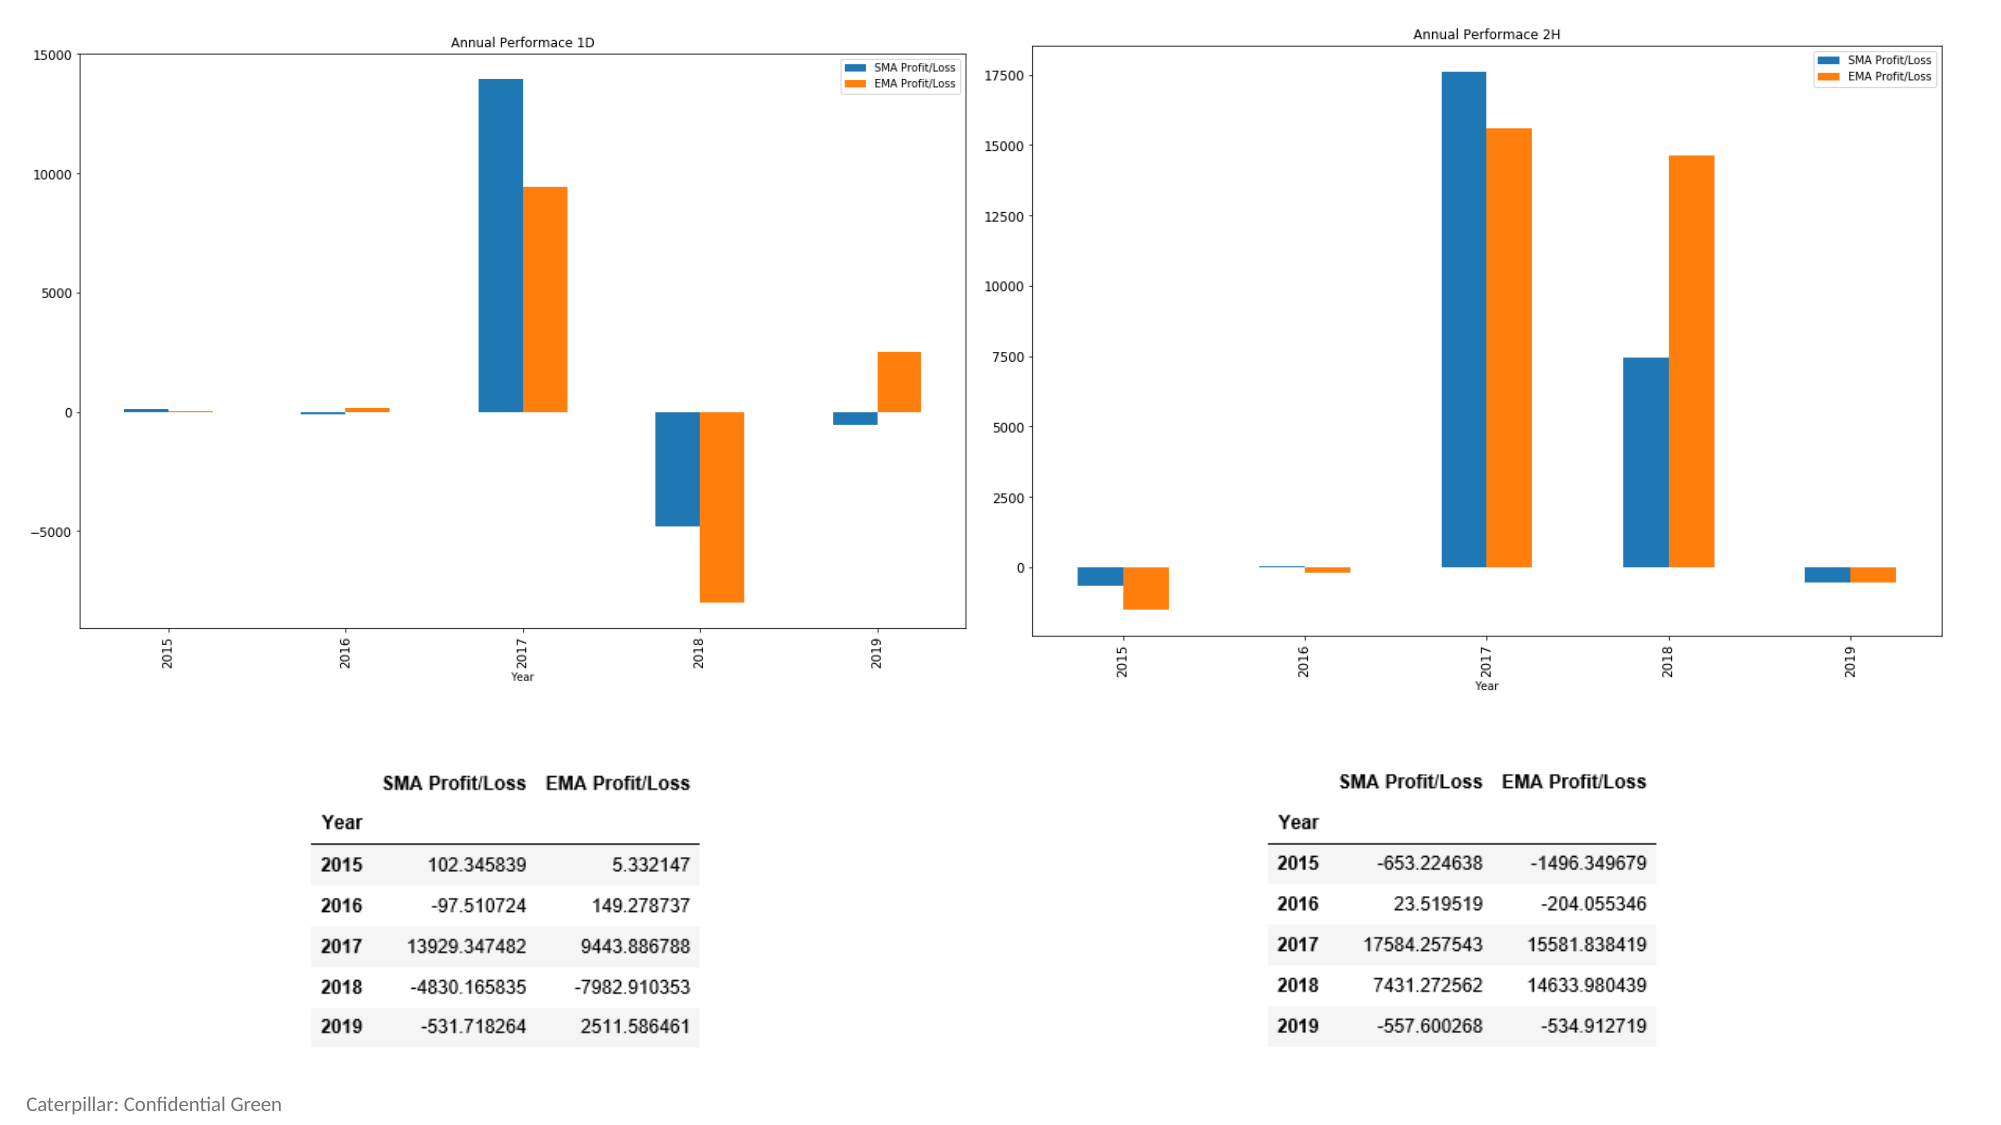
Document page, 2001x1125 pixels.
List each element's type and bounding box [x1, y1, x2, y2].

picture [14, 24, 1958, 701]
picture [1251, 762, 1677, 1058]
picture [294, 762, 714, 1071]
